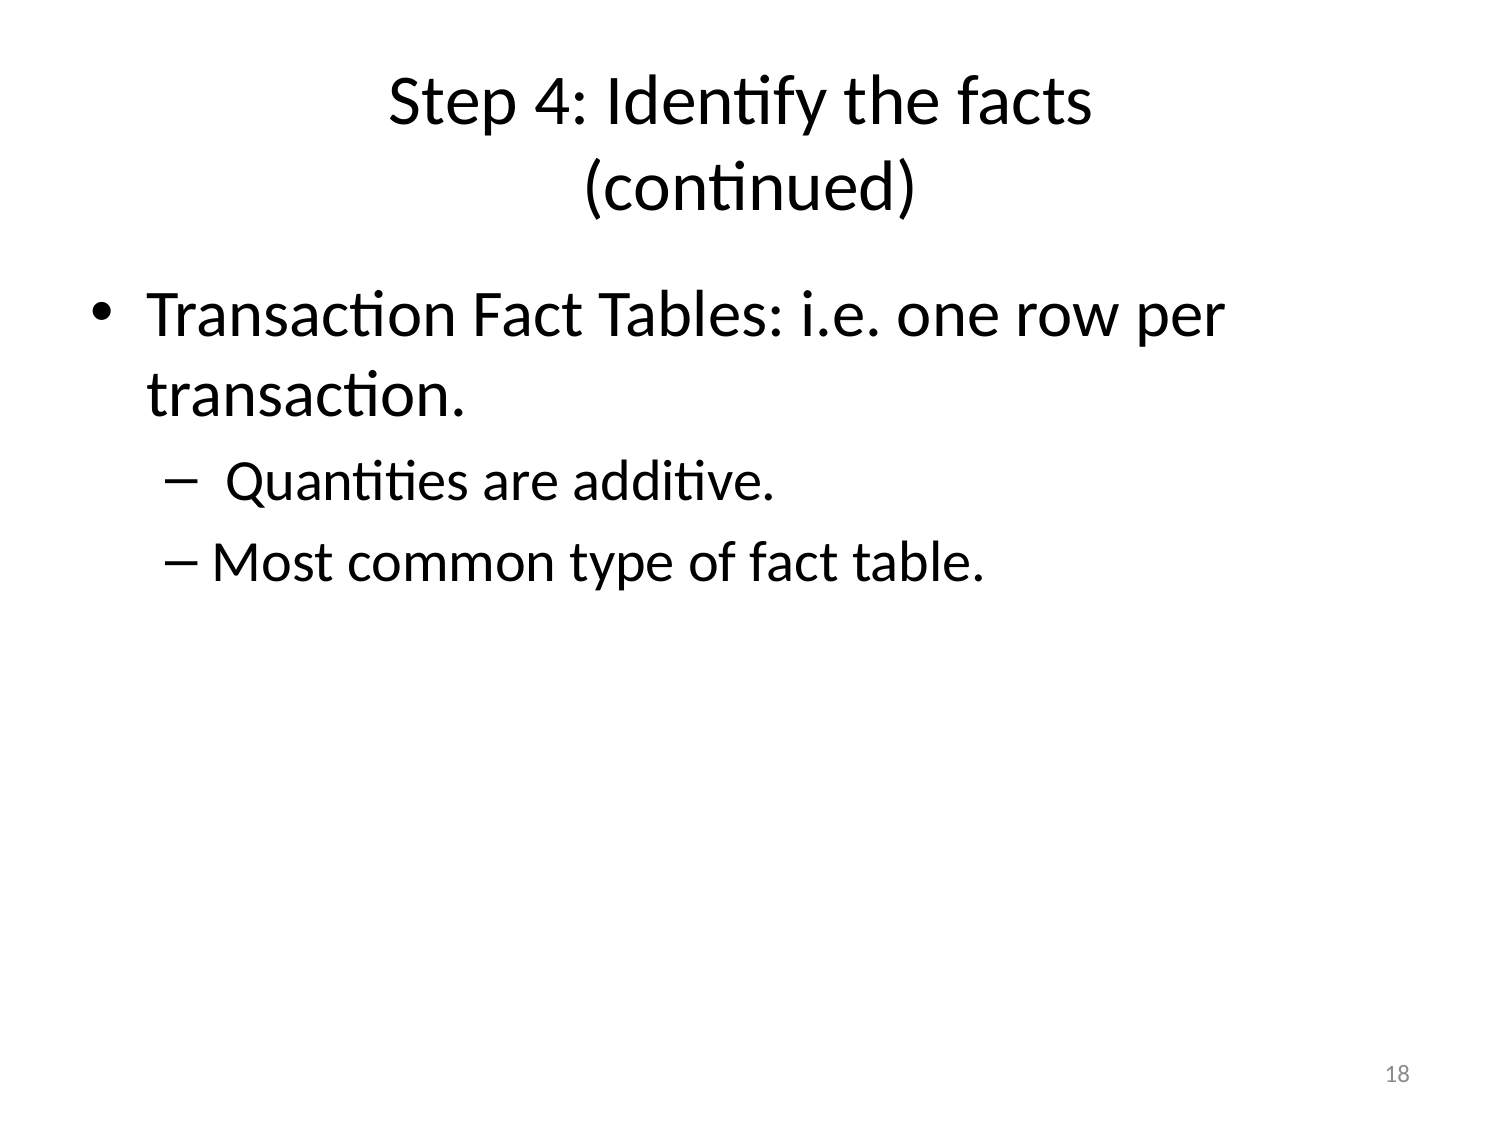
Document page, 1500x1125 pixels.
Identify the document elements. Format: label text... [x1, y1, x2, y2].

title Step 4: Identify the facts (continued) [75, 45, 1425, 233]
list Transaction Fact Tables: i.e. one row per transaction. Quantities are additive. Most common type of fact table. [75, 262, 1425, 1005]
slide_number 18 [1074, 1042, 1425, 1103]
